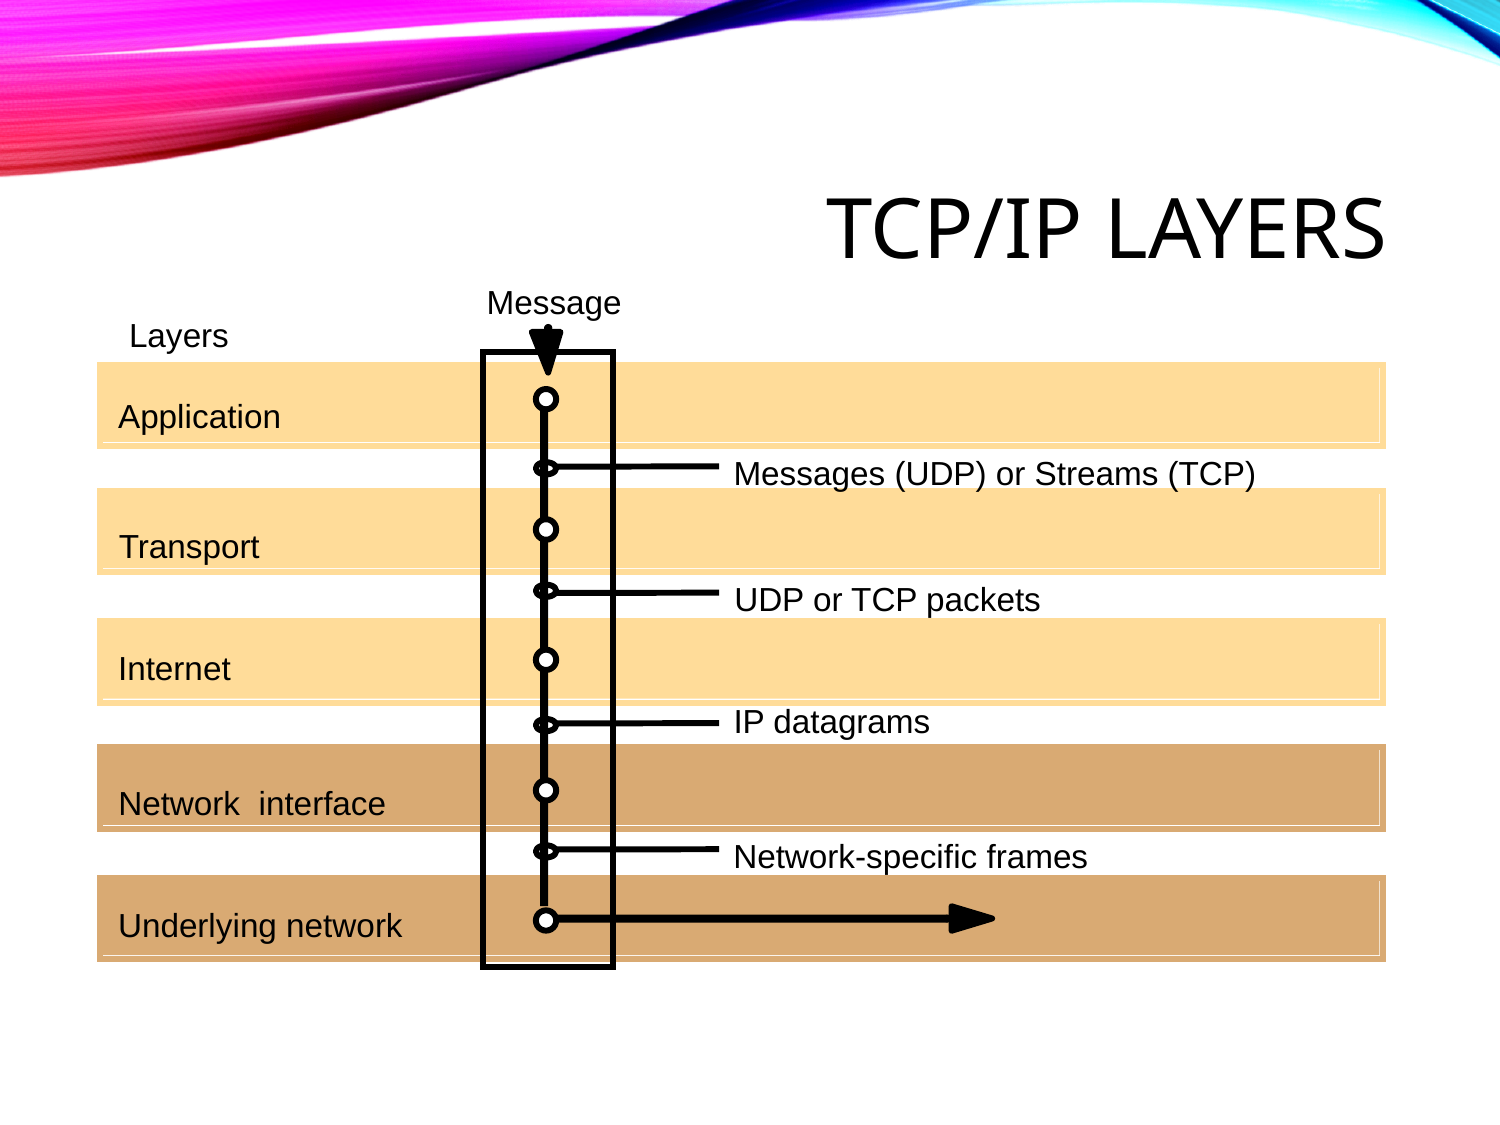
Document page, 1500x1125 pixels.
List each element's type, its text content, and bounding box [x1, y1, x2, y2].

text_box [99, 280, 1384, 968]
title TCP/IP layers [356, 125, 1403, 338]
picture [0, 0, 1500, 178]
